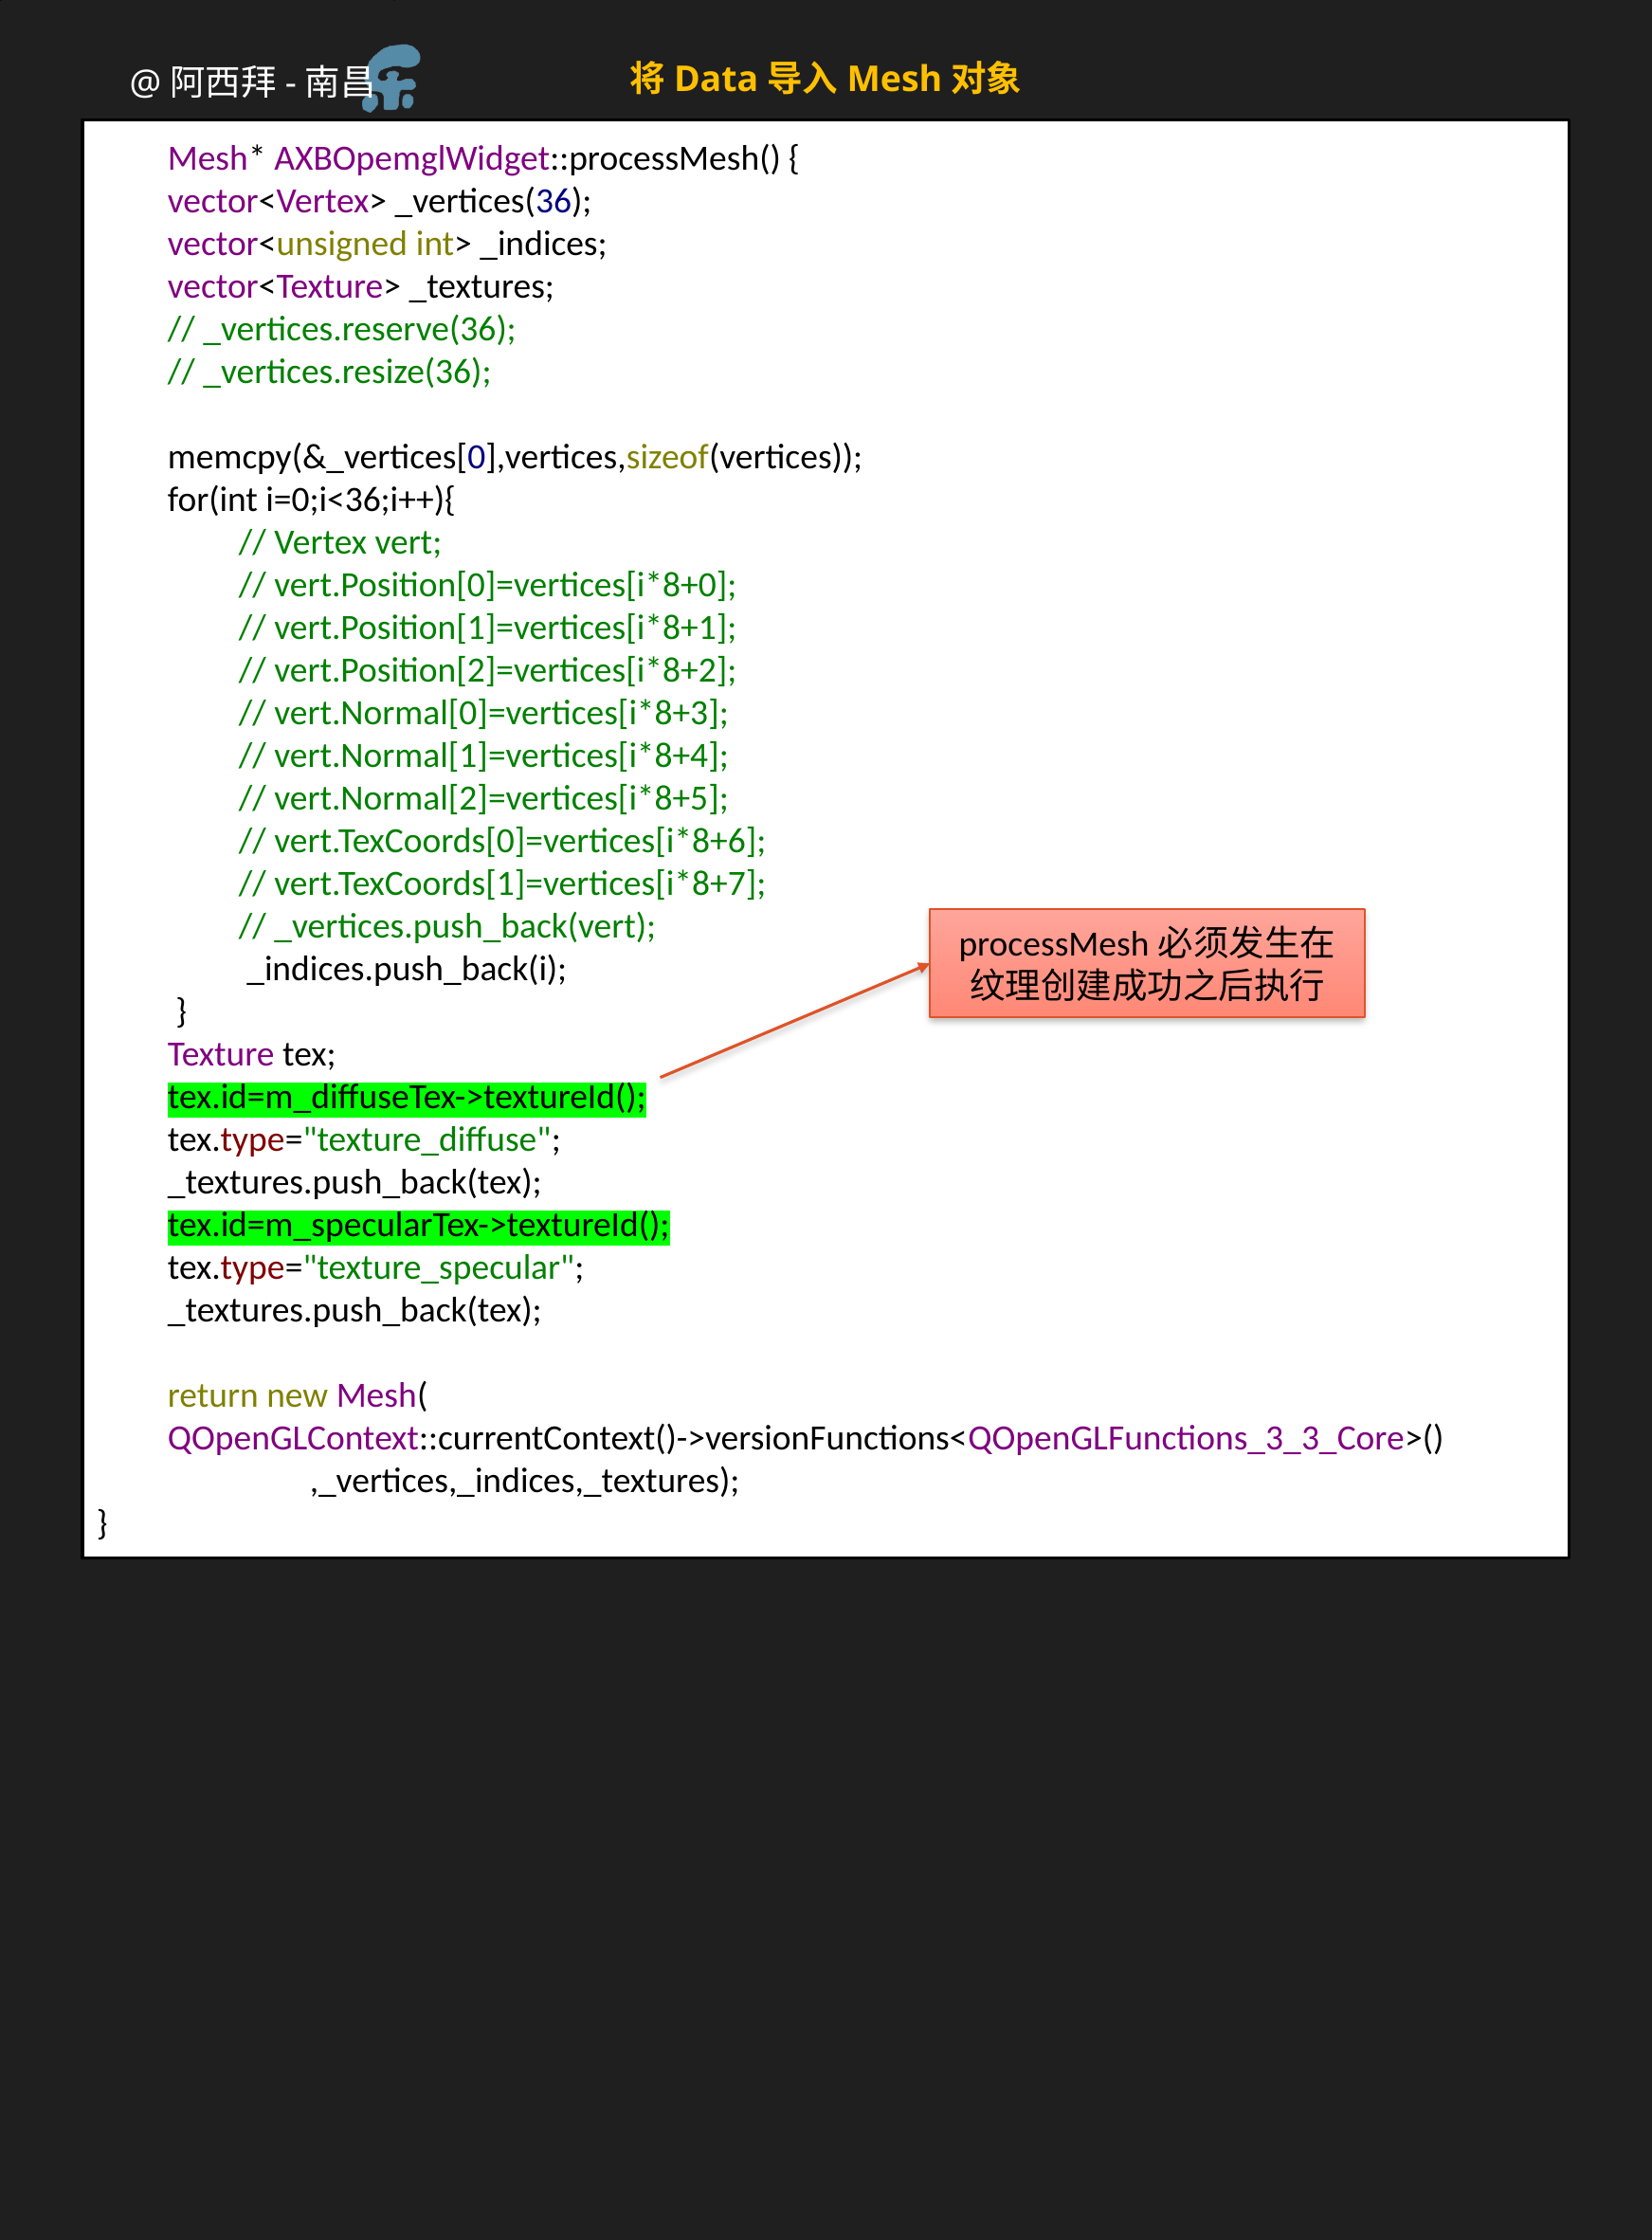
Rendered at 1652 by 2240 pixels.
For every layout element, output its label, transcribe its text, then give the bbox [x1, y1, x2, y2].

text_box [660, 962, 931, 1079]
text_box Mesh* AXBOpemglWidget::processMesh() { vector<Vertex> _vertices(36); vector<unsigned int> _indices; vector<Texture> _textures; // _vertices.reserve(36); // _vertices.resize(36); memcpy(&_vertices[0],vertices,sizeof(vertices)); for(int i=0;i<36;i++){ // Vertex vert; // vert.Position[0]=vertices[i*8+0]; // vert.Position[1]=vertices[i*8+1]; // vert.Position[2]=vertices[i*8+2]; // vert.Normal[0]=vertices[i*8+3]; // vert.Normal[1]=vertices[i*8+4]; // vert.Normal[2]=vertices[i*8+5]; // vert.TexCoords[0]=vertices[i*8+6]; // vert.TexCoords[1]=vertices[i*8+7]; // _vertices.push_back(vert); _indices.push_back(i); } Texture tex; tex.id=m_diffuseTex->textureId(); tex.type="texture_diffuse"; _textures.push_back(tex); tex.id=m_specularTex->textureId(); tex.type="texture_specular"; _textures.push_back(tex); return new Mesh( QOpenGLContext::currentContext()->versionFunctions<QOpenGLFunctions_3_3_Core>() ,_vertices,_indices,_textures); } [81, 118, 1570, 1559]
text_box 将Data导入Mesh对象 [412, 48, 1240, 106]
picture [0, 0, 1652, 2240]
text_box processMesh必须发生在纹理创建成功之后执行 [929, 908, 1366, 1018]
